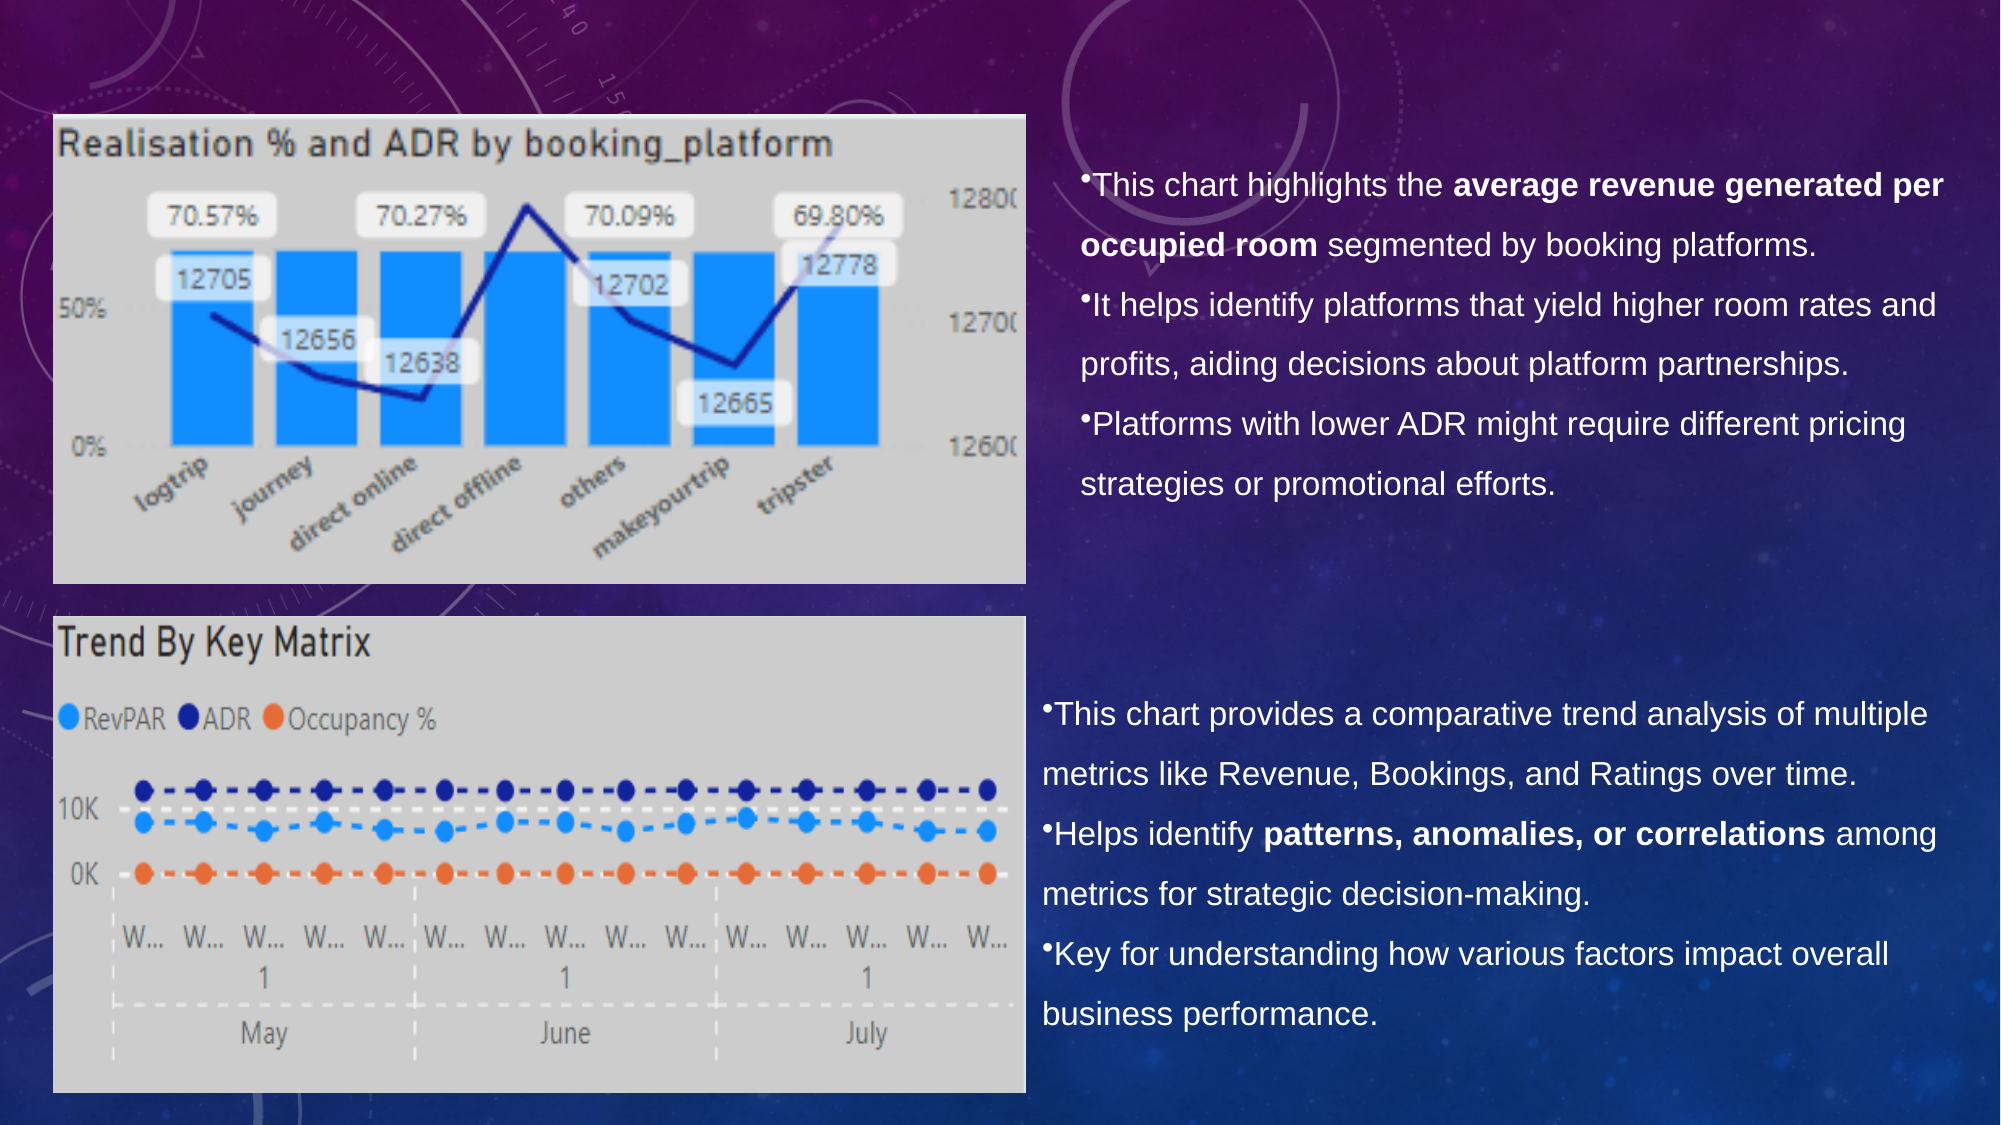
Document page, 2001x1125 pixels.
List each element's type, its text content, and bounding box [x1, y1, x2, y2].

picture [0, 0, 2001, 1125]
text_box This chart highlights the average revenue generated per occupied room segmented by booking platforms. It helps identify platforms that yield higher room rates and profits, aiding decisions about platform partnerships. Platforms with lower ADR might require different pricing strategies or promotional efforts. [1065, 90, 2000, 510]
text_box This chart provides a comparative trend analysis of multiple metrics like Revenue, Bookings, and Ratings over time. Helps identify patterns, anomalies, or correlations among metrics for strategic decision-making. Key for understanding how various factors impact overall business performance. [1032, 624, 2000, 1040]
